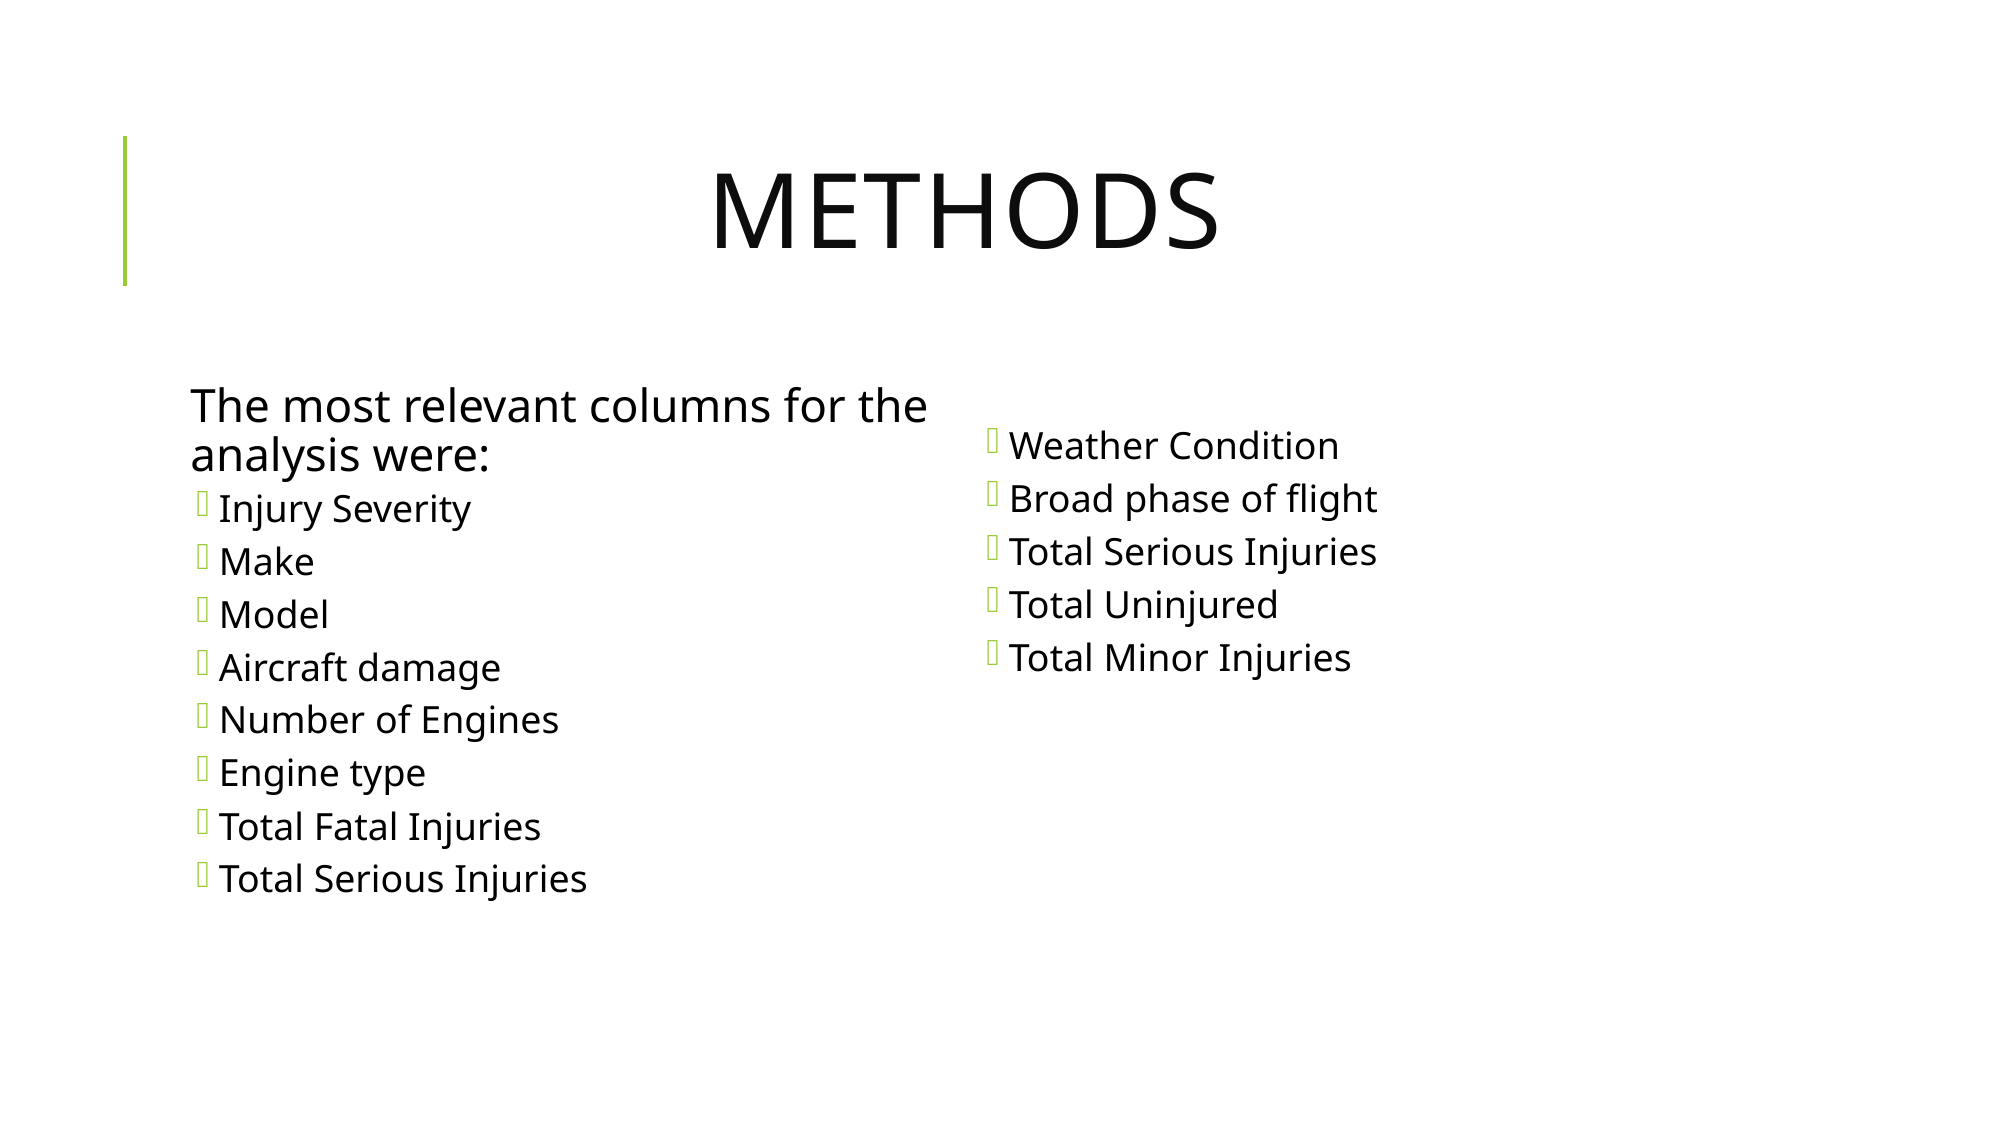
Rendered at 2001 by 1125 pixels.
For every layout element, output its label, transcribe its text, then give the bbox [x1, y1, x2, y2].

title Methods [168, 96, 1763, 342]
list The most relevant columns for the analysis were: Injury Severity Make Model Aircraft damage Number of Engines Engine type Total Fatal Injuries Total Serious Injuries Weather Condition Broad phase of flight Total Serious Injuries Total Uninjured Total Minor Injuries [168, 375, 1763, 1035]
